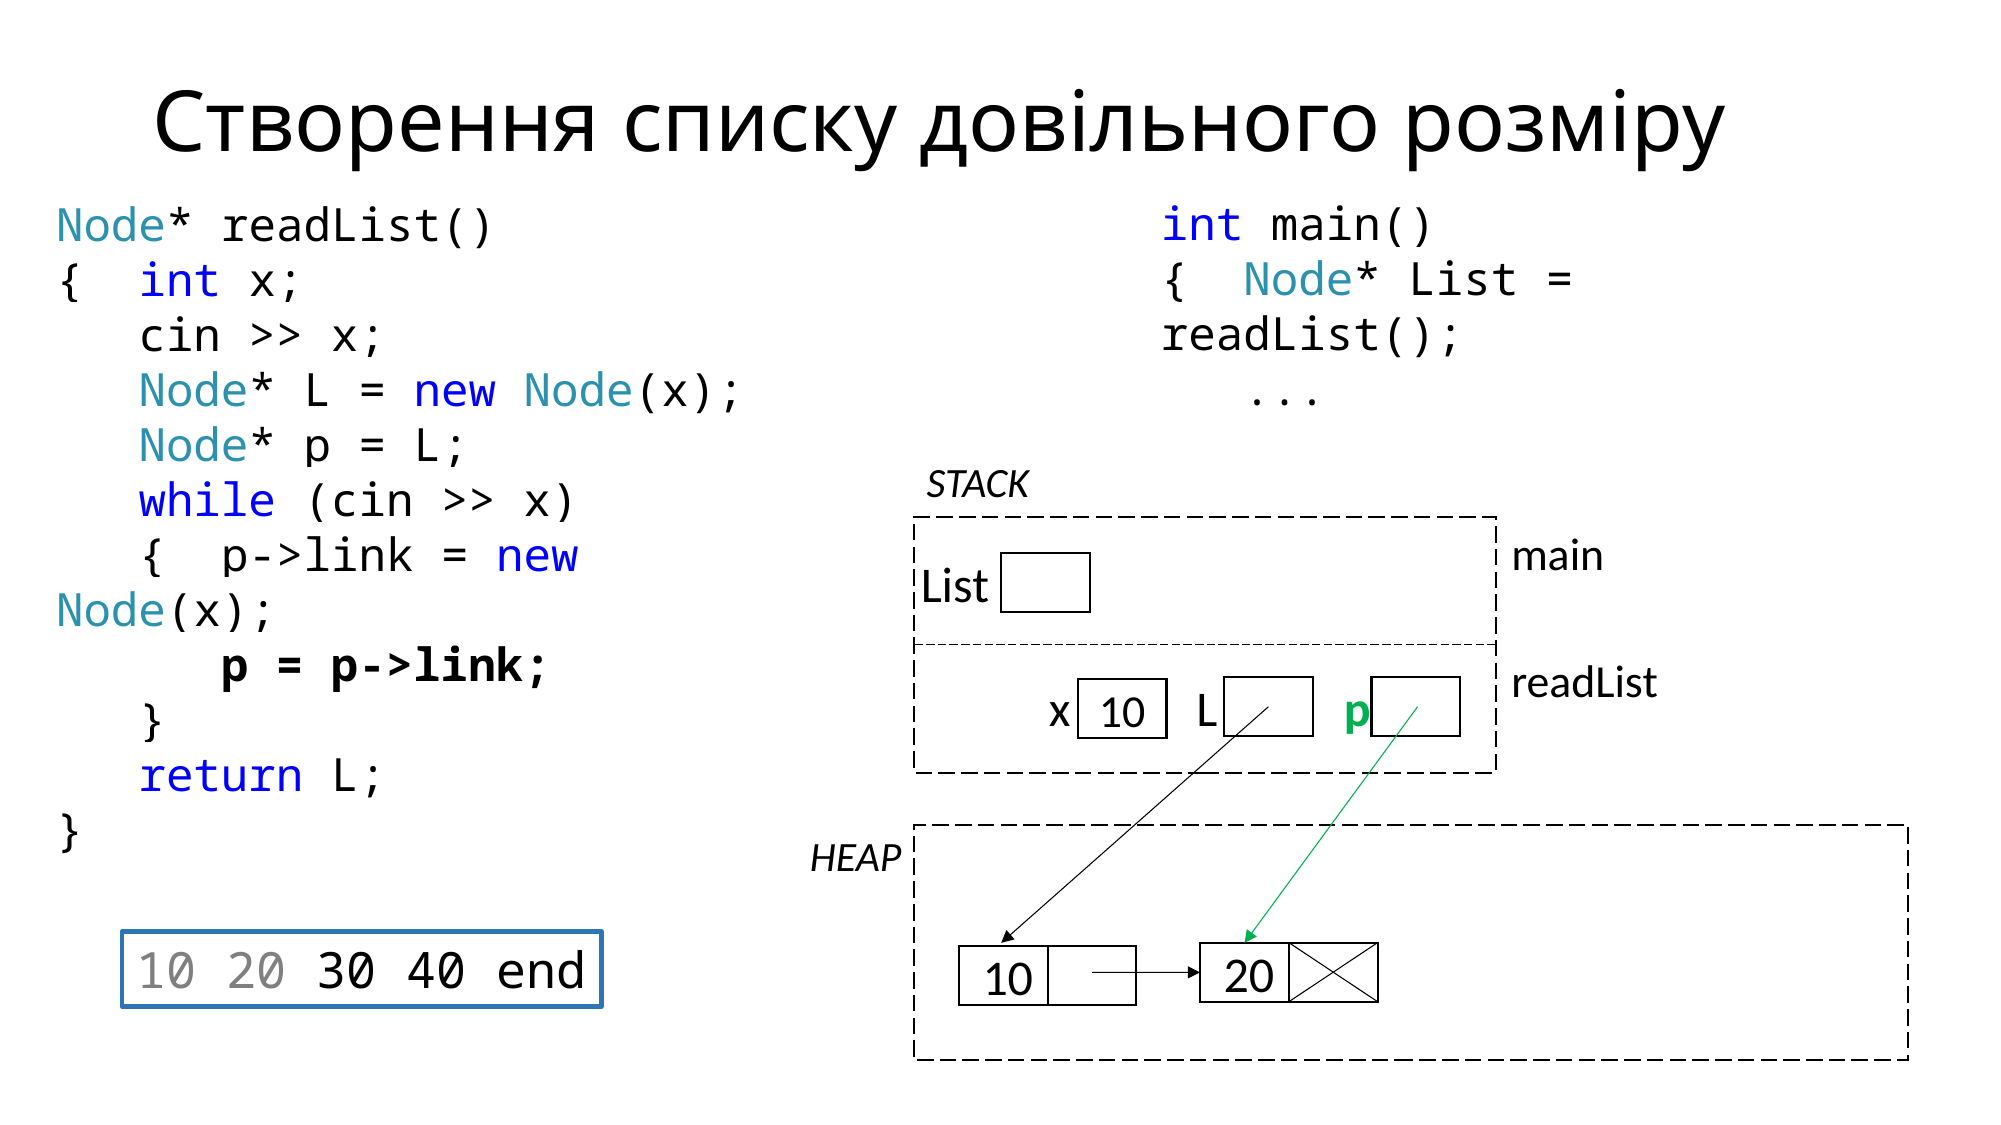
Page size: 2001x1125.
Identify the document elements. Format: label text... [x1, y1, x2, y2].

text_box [1001, 706, 1244, 943]
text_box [1288, 942, 1378, 1002]
text_box 10 20 30 40 end [121, 931, 602, 1007]
title Створення списку довільного розміру [137, 59, 1863, 188]
text_box [913, 824, 1909, 1061]
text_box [1329, 668, 1461, 745]
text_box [958, 946, 1137, 1006]
text_box main [1496, 516, 1620, 587]
text_box [913, 516, 1497, 774]
text_box int main() { Node* List = readList(); ... [1146, 187, 1888, 423]
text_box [1200, 943, 1288, 1002]
text_box STACK [911, 447, 1045, 513]
text_box Node* readList() { int x; cin >> x; Node* L = new Node(x); Node* p = L; while (cin >> x) { p->link = new Node(x); p = p->link; } return L; } [41, 188, 786, 863]
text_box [1181, 668, 1313, 745]
text_box readList [1496, 644, 1673, 715]
text_box HEAP [794, 822, 917, 888]
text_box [1244, 706, 1418, 943]
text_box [905, 544, 1090, 621]
